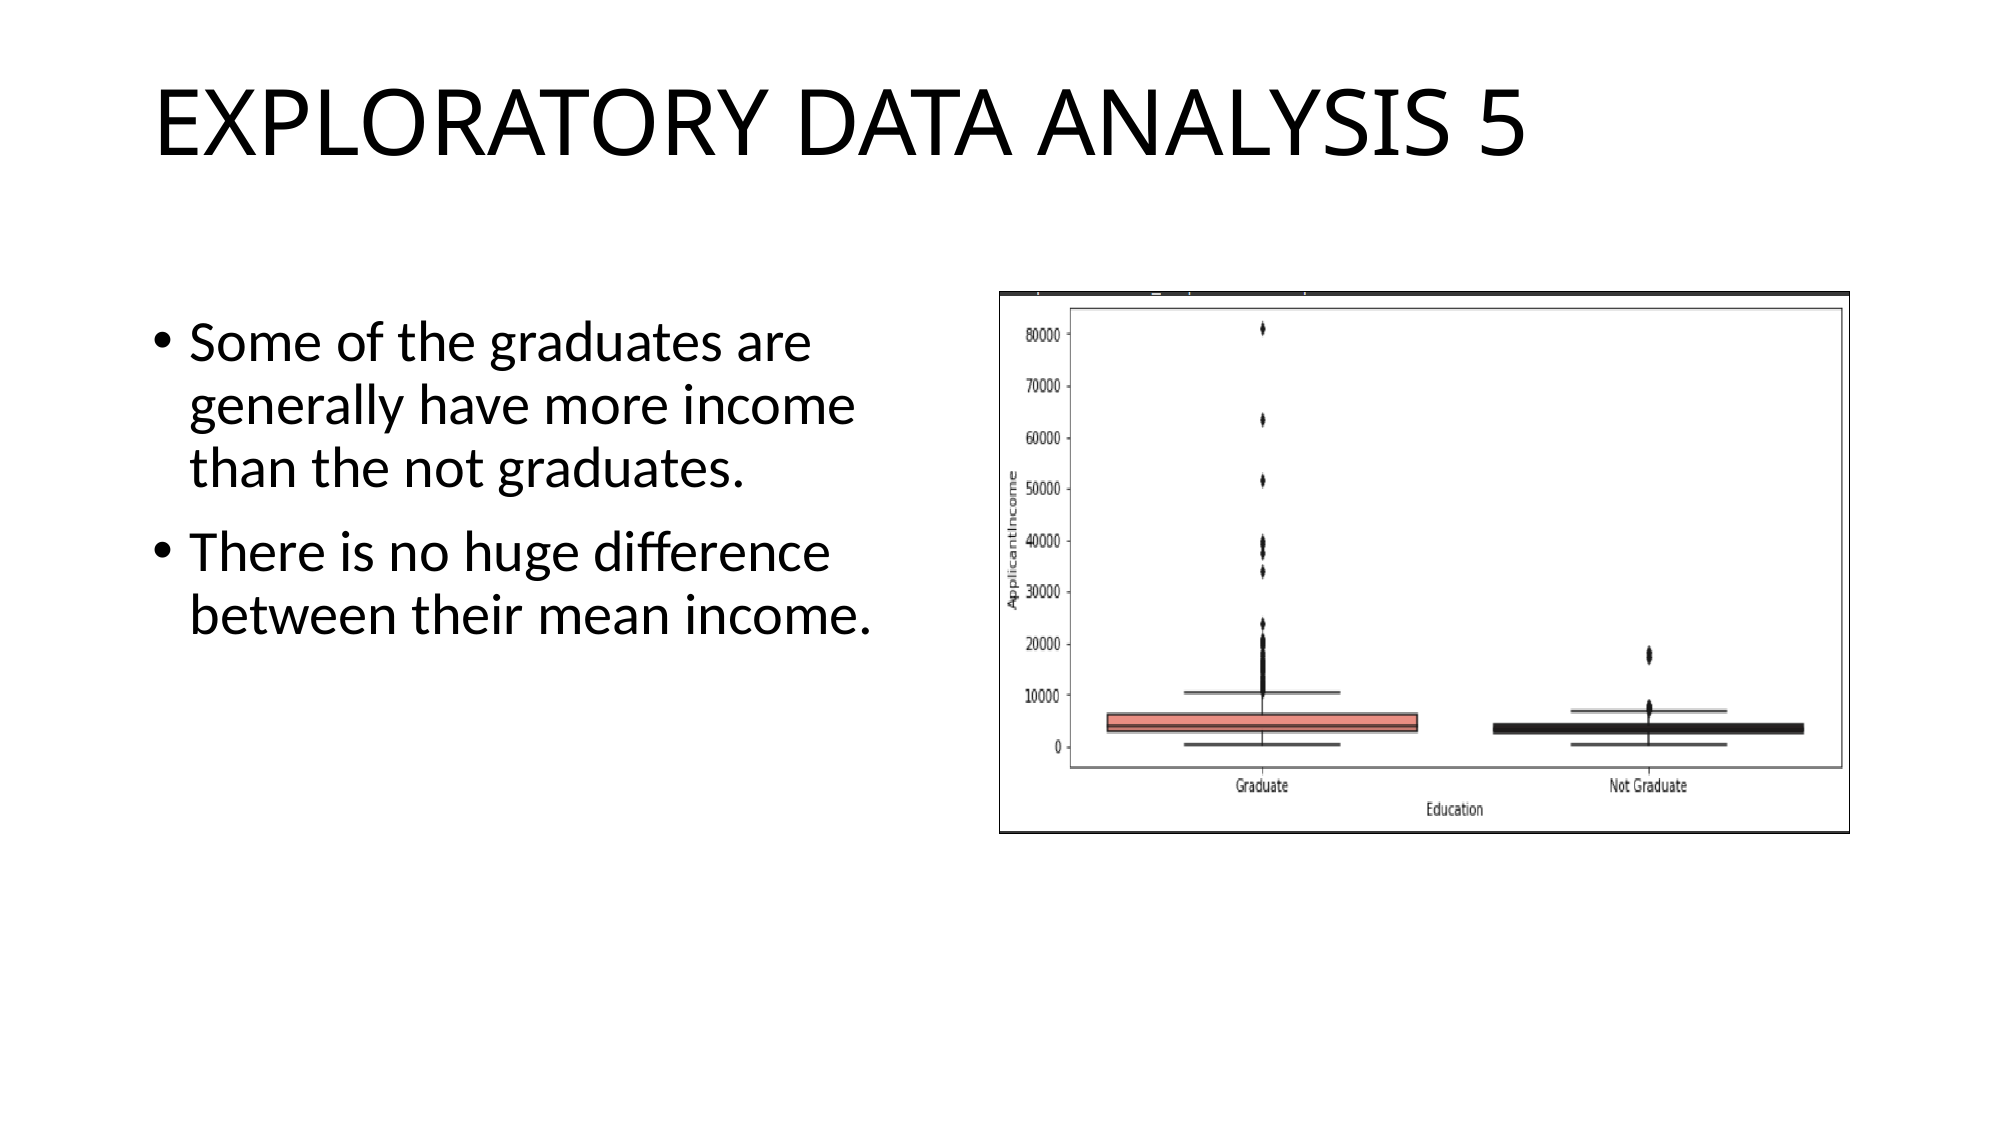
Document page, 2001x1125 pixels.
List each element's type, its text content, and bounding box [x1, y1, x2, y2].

list Some of the graduates are generally have more income than the not graduates. There is no huge difference between their mean income. [137, 304, 988, 1018]
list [999, 291, 1850, 834]
title EXPLORATORY DATA ANALYSIS 5 [137, 50, 1863, 201]
